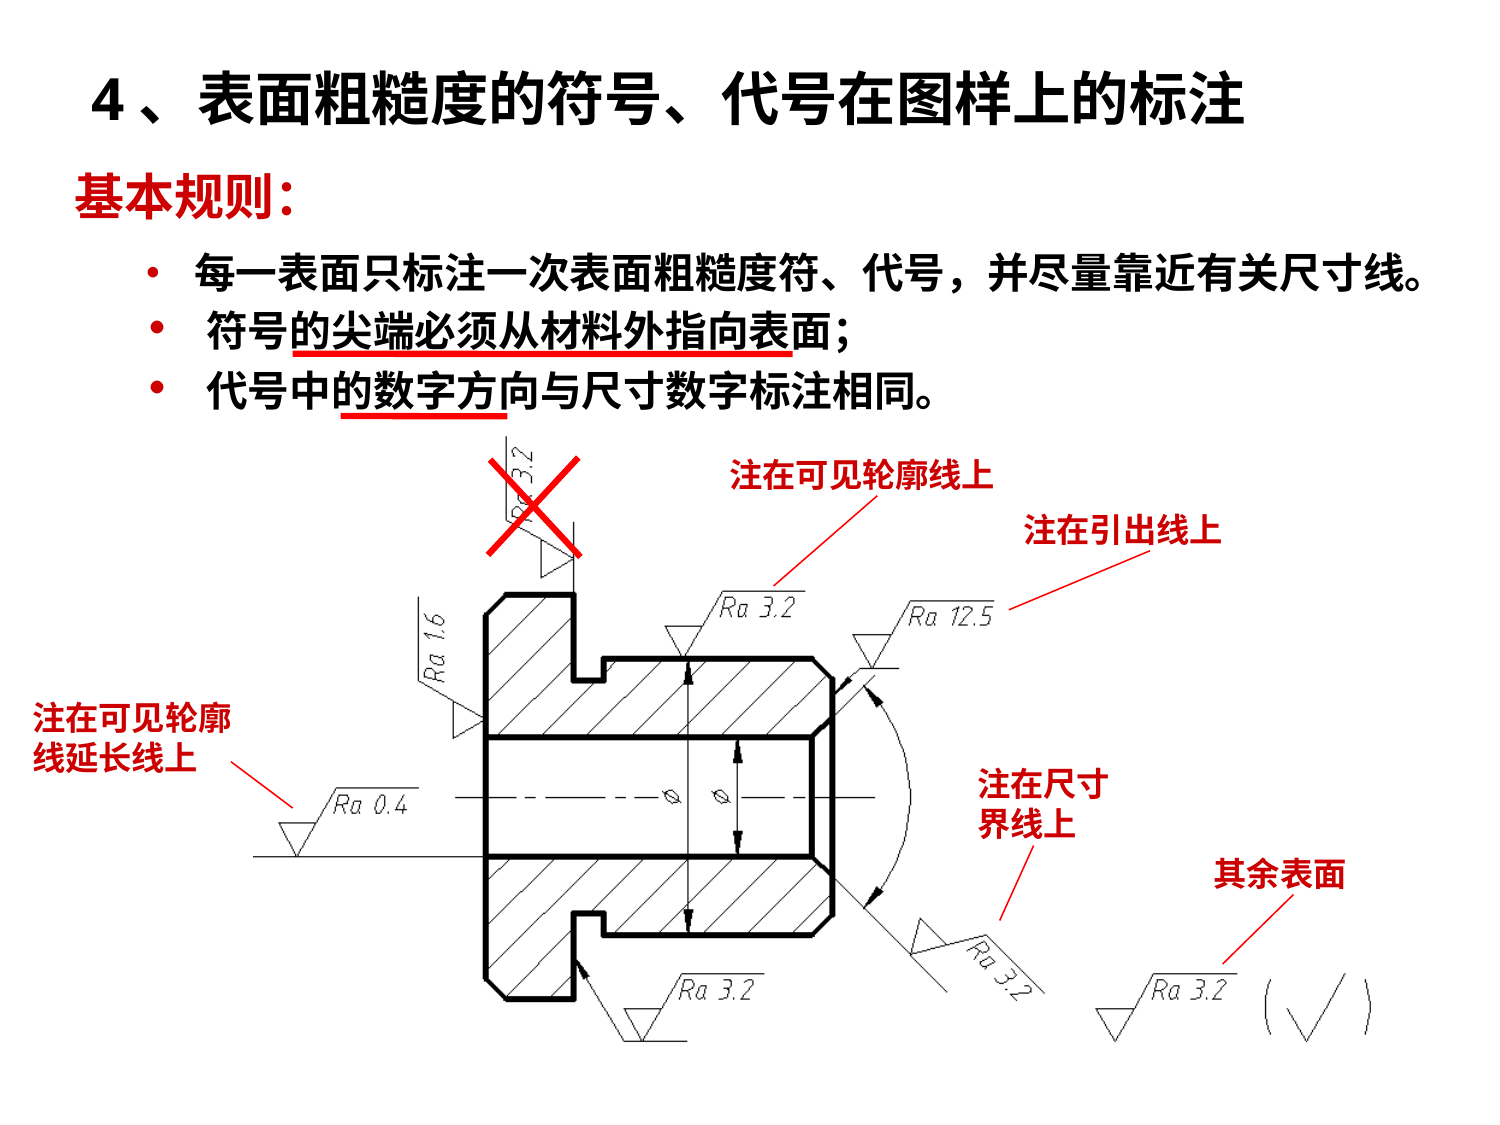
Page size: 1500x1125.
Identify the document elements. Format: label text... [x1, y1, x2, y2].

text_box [1198, 845, 1448, 965]
text_box • 每一表面只标注一次表面粗糙度符、代号，并尽量靠近有关尺寸线。 • 符号的尖端必须从材料外指向表面； • 代号中的数字方向与尺寸数字标注相同。 [118, 239, 1466, 424]
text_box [17, 689, 293, 809]
picture [253, 423, 1383, 1071]
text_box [962, 755, 1141, 921]
text_box 基本规则： [59, 158, 464, 233]
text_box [714, 446, 1014, 587]
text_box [1008, 501, 1258, 611]
text_box 4、表面粗糙度的符号、代号在图样上的标注 [77, 54, 1385, 140]
